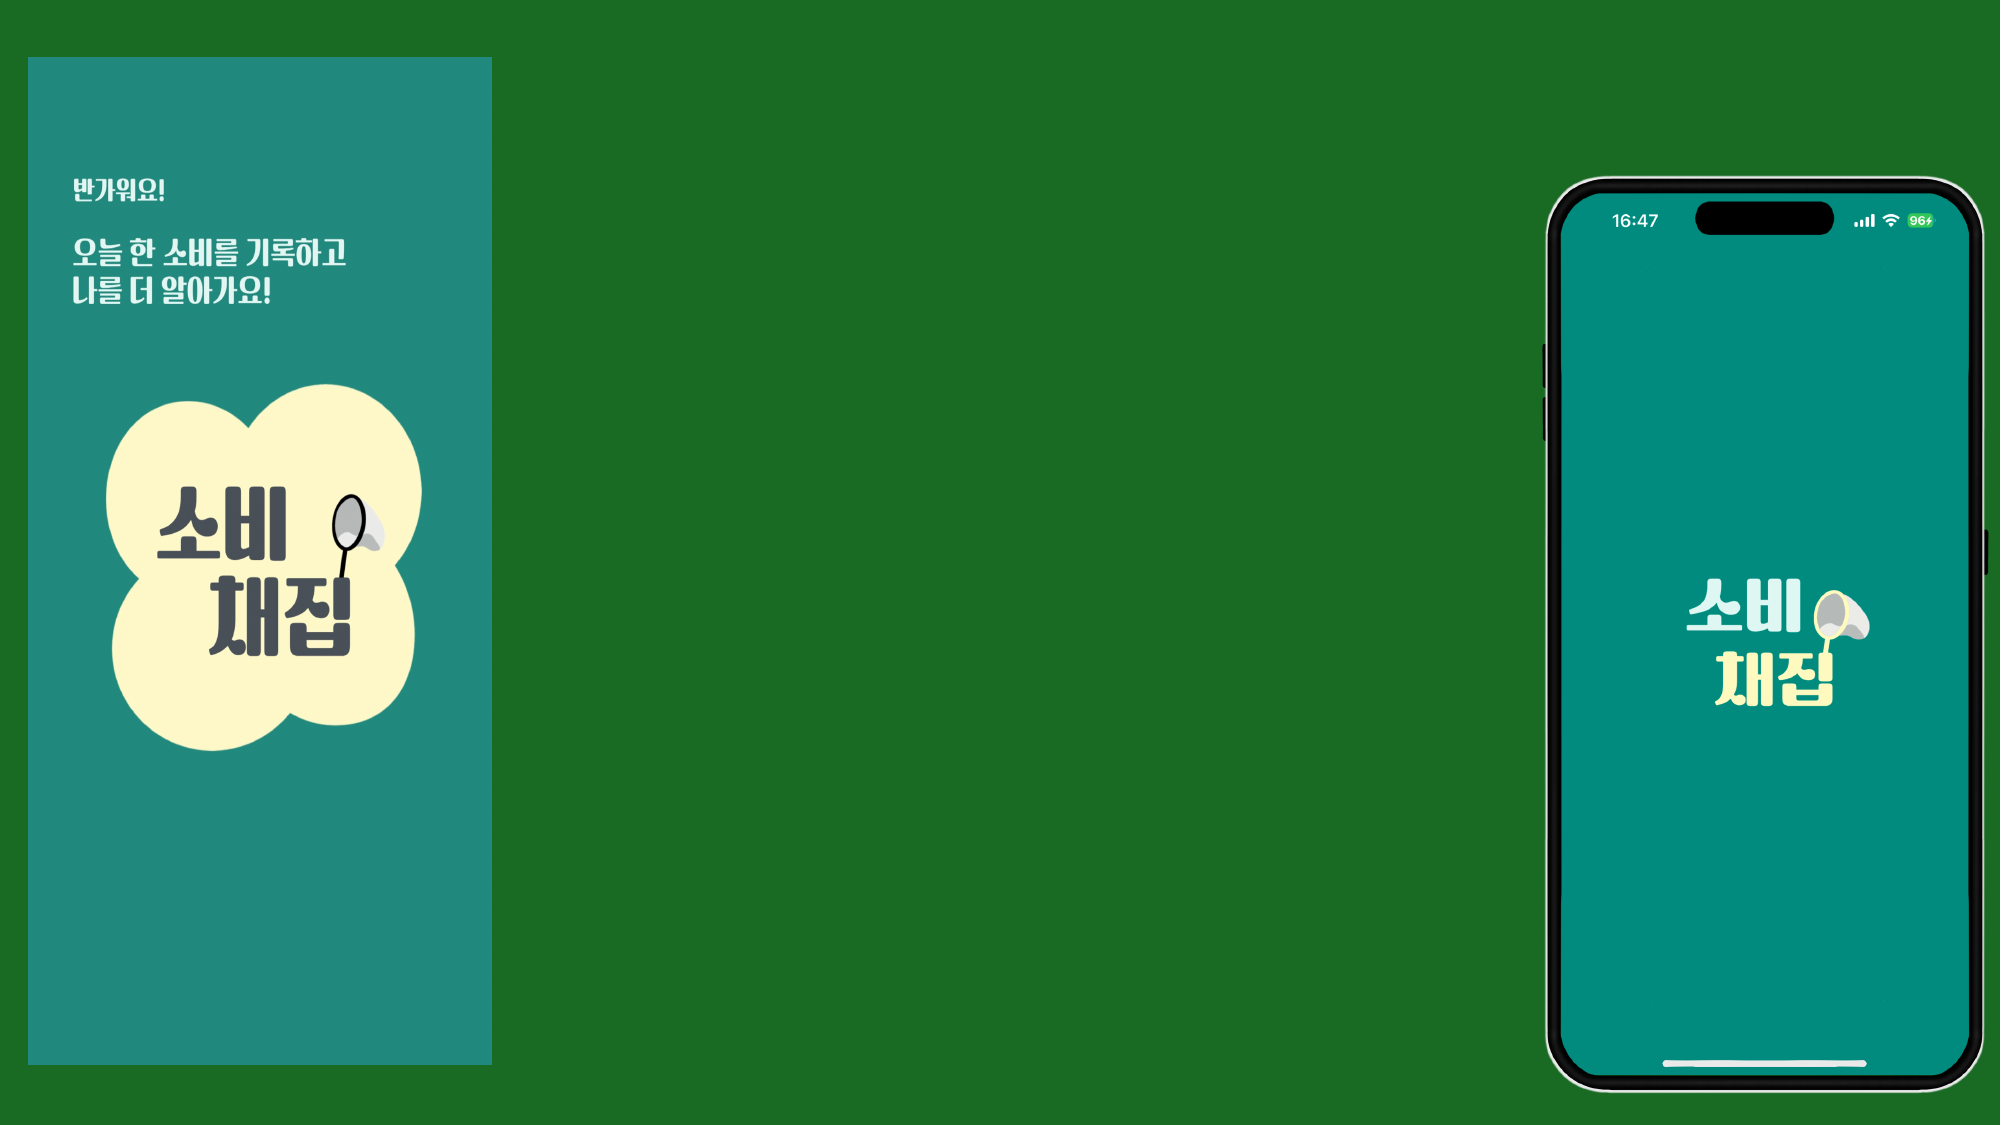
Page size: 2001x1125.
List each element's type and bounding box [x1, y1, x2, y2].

picture [27, 56, 493, 1066]
text_box [1526, 161, 2000, 1101]
